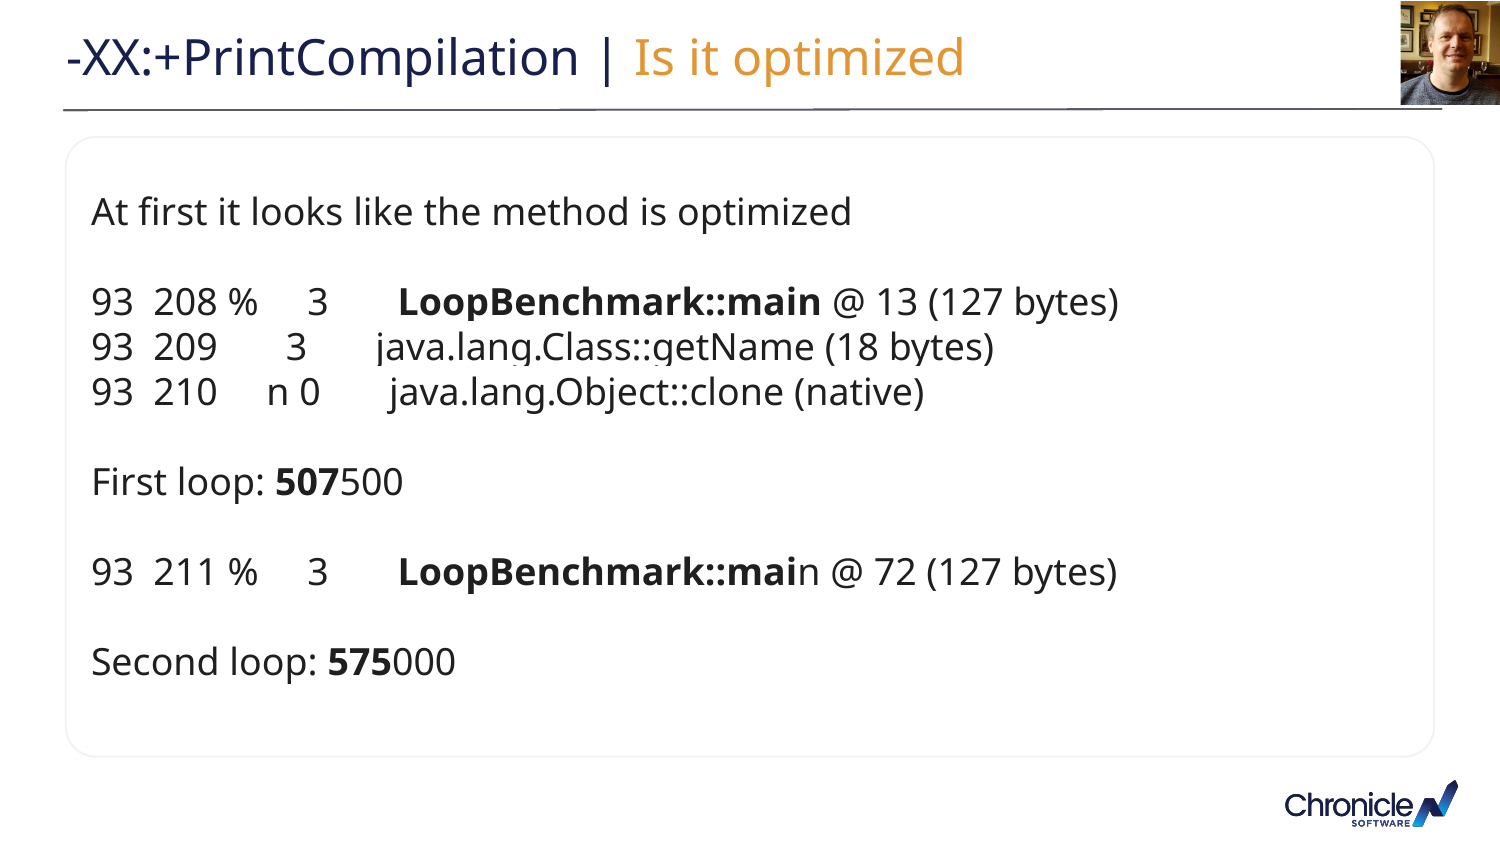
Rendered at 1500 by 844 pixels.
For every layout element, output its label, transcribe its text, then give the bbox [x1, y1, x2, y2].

title -XX:+PrintCompilation | Is it optimized [51, 10, 1395, 105]
title At first it looks like the method is optimized 93 208 % 3 LoopBenchmark::main @ 13 (127 bytes) 93 209 3 java.lang.Class::getName (18 bytes) 93 210 n 0 java.lang.Object::clone (native) First loop: 507500 93 211 % 3 LoopBenchmark::main @ 72 (127 bytes) Second loop: 575000 [76, 173, 1422, 757]
picture [1285, 779, 1459, 827]
text_box [65, 137, 1435, 751]
picture [1400, 1, 1500, 105]
